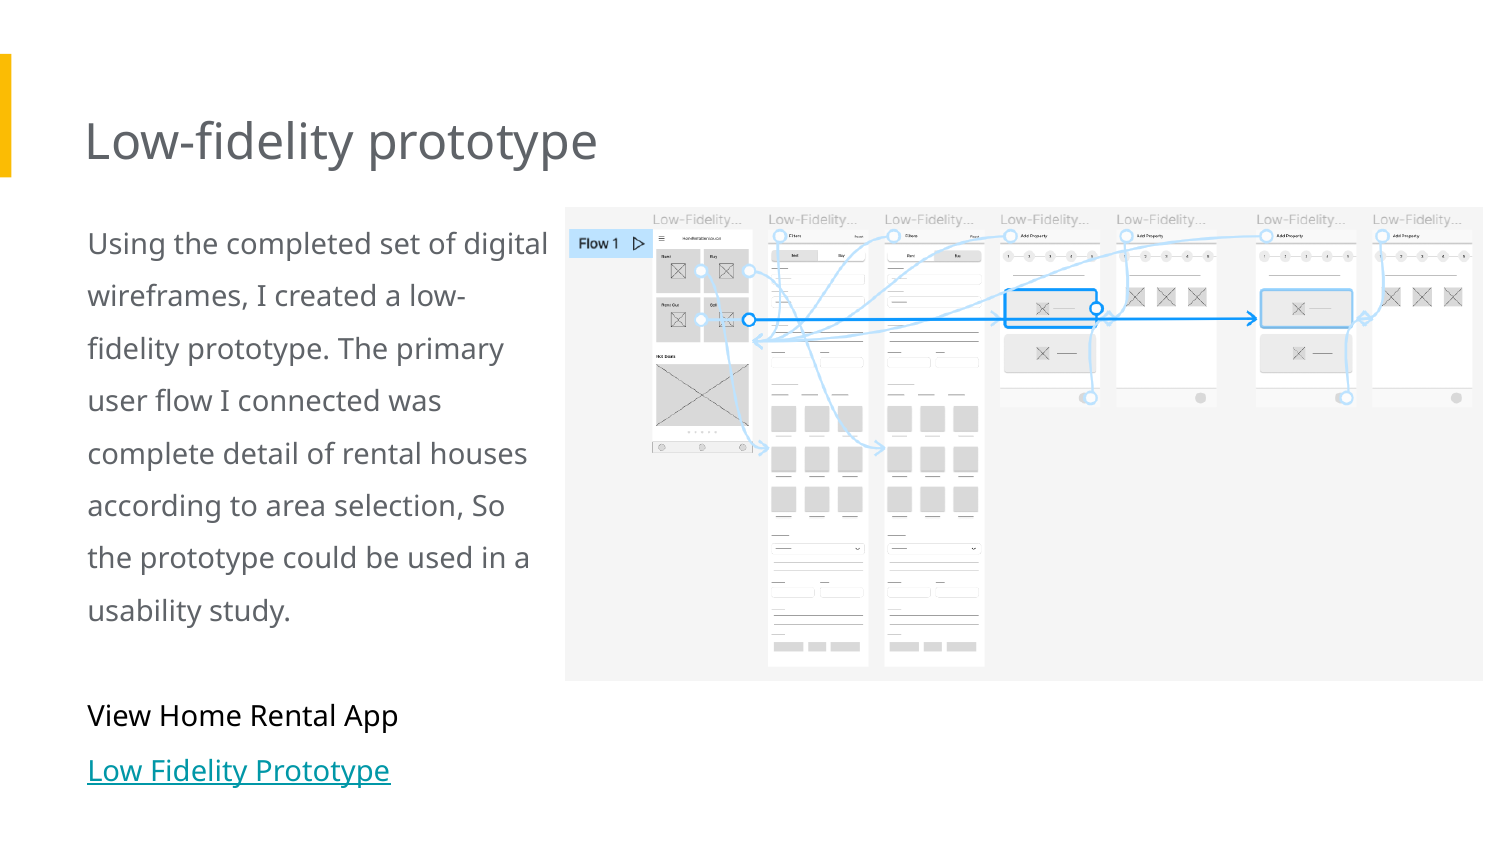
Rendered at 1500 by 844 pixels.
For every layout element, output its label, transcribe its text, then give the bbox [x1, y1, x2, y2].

text_box Low-fidelity prototype [84, 85, 1234, 185]
picture [565, 207, 1483, 681]
text_box Using the completed set of digital wireframes, I created a low-fidelity prototype. The primary user flow I connected was complete detail of rental houses according to area selection, So the prototype could be used in a usability study. View Home Rental App Low Fidelity Prototype [87, 192, 566, 807]
